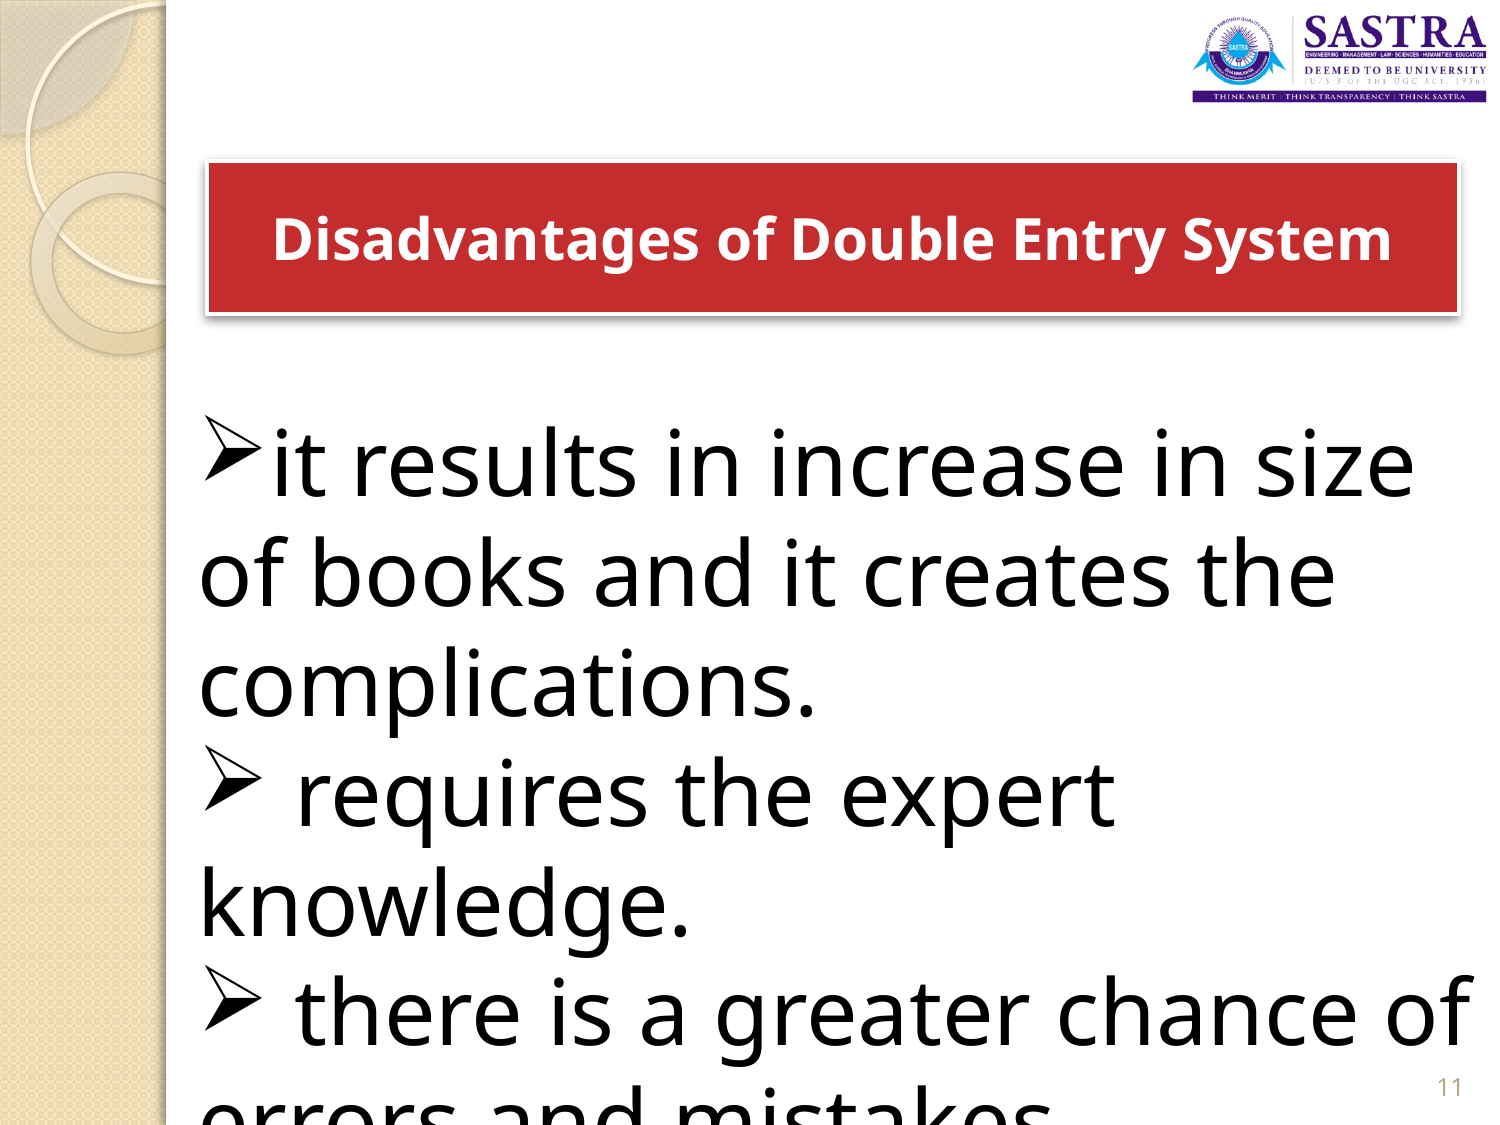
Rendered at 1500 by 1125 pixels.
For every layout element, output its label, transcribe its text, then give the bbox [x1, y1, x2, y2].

text_box it results in increase in size of books and it creates the complications. requires the expert knowledge. there is a greater chance of errors and mistakes. [182, 397, 1488, 1125]
picture [1189, 11, 1489, 104]
title Disadvantages of Double Entry System [205, 159, 1461, 316]
